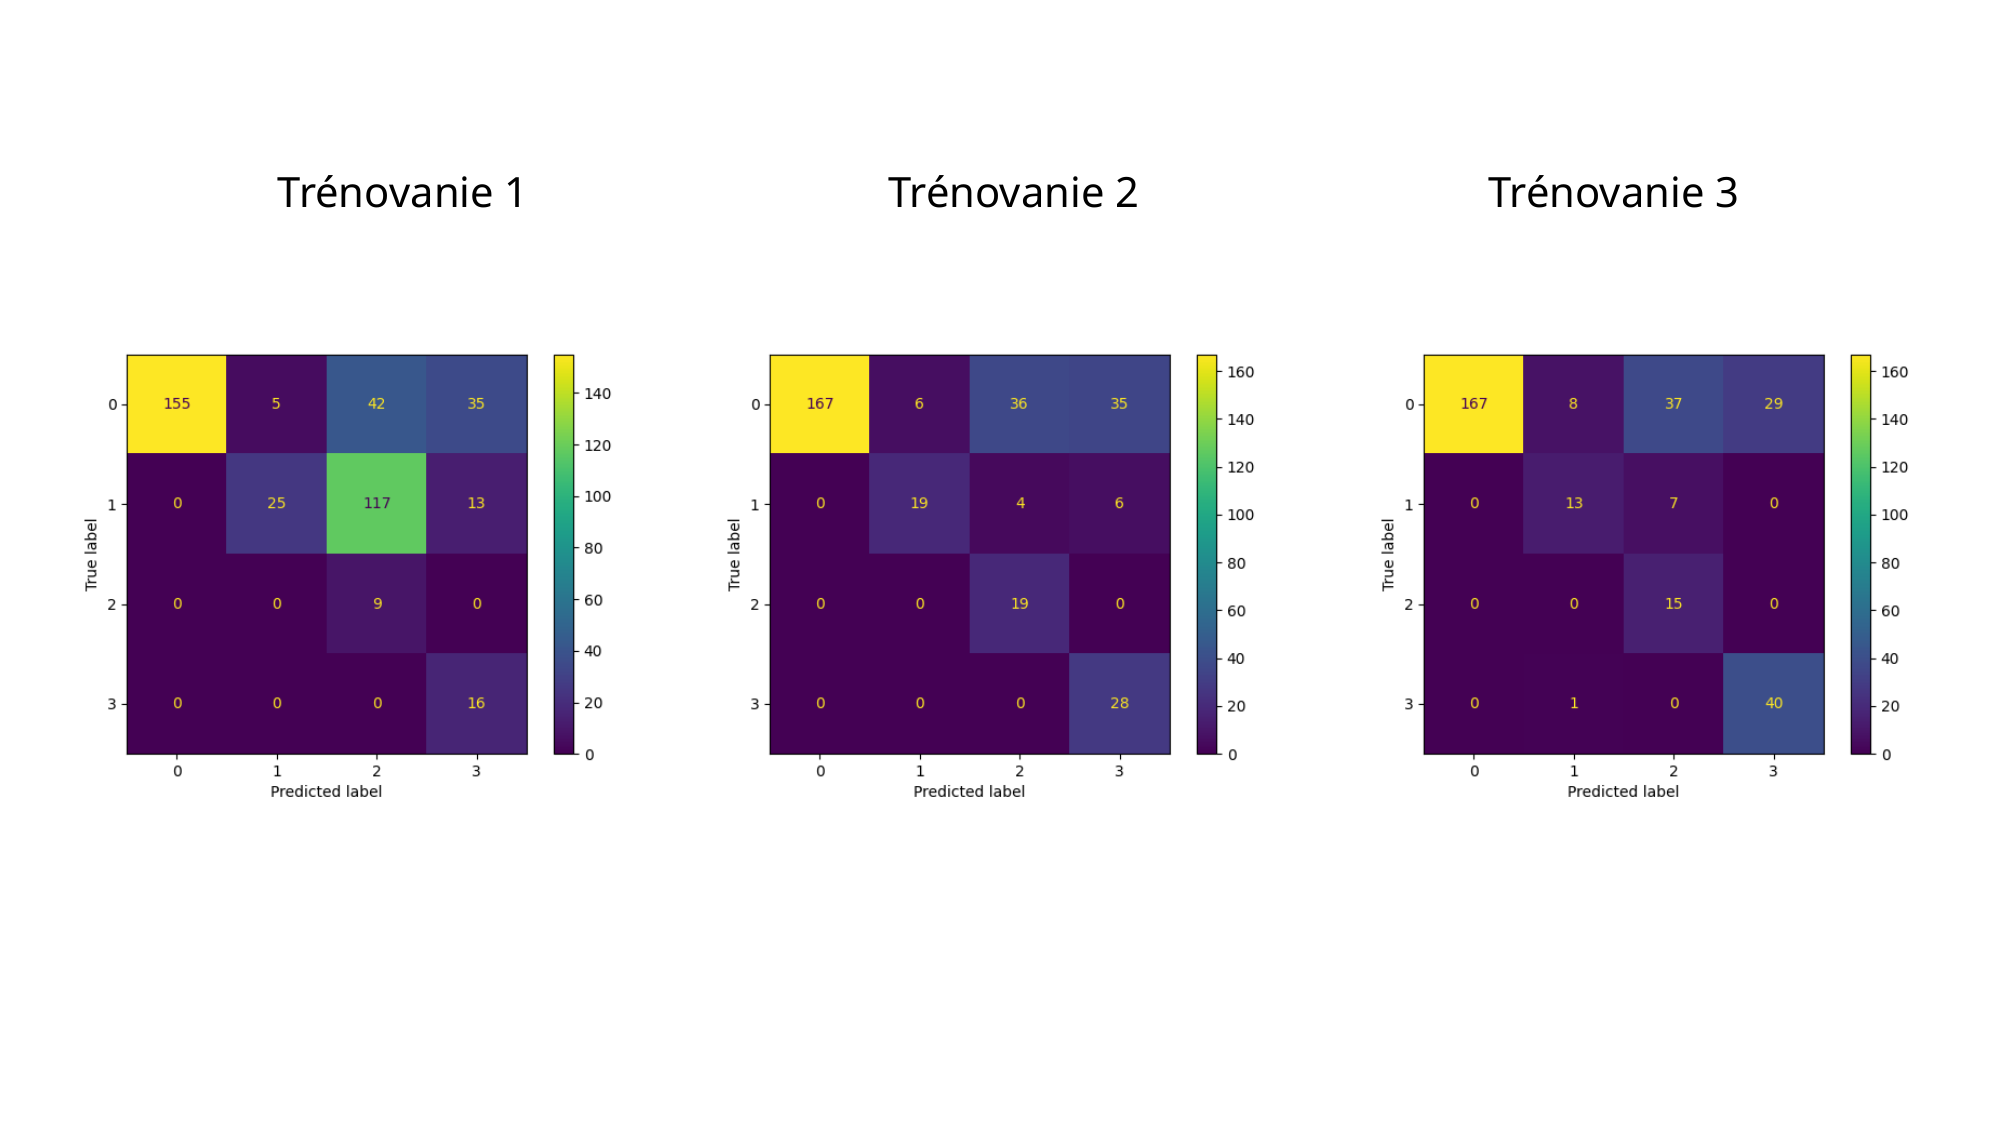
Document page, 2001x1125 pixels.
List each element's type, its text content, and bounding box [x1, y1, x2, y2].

picture [11, 292, 2000, 811]
text_box Trénovanie 1 Trénovanie 2 Trénovanie 3 [262, 154, 1988, 235]
